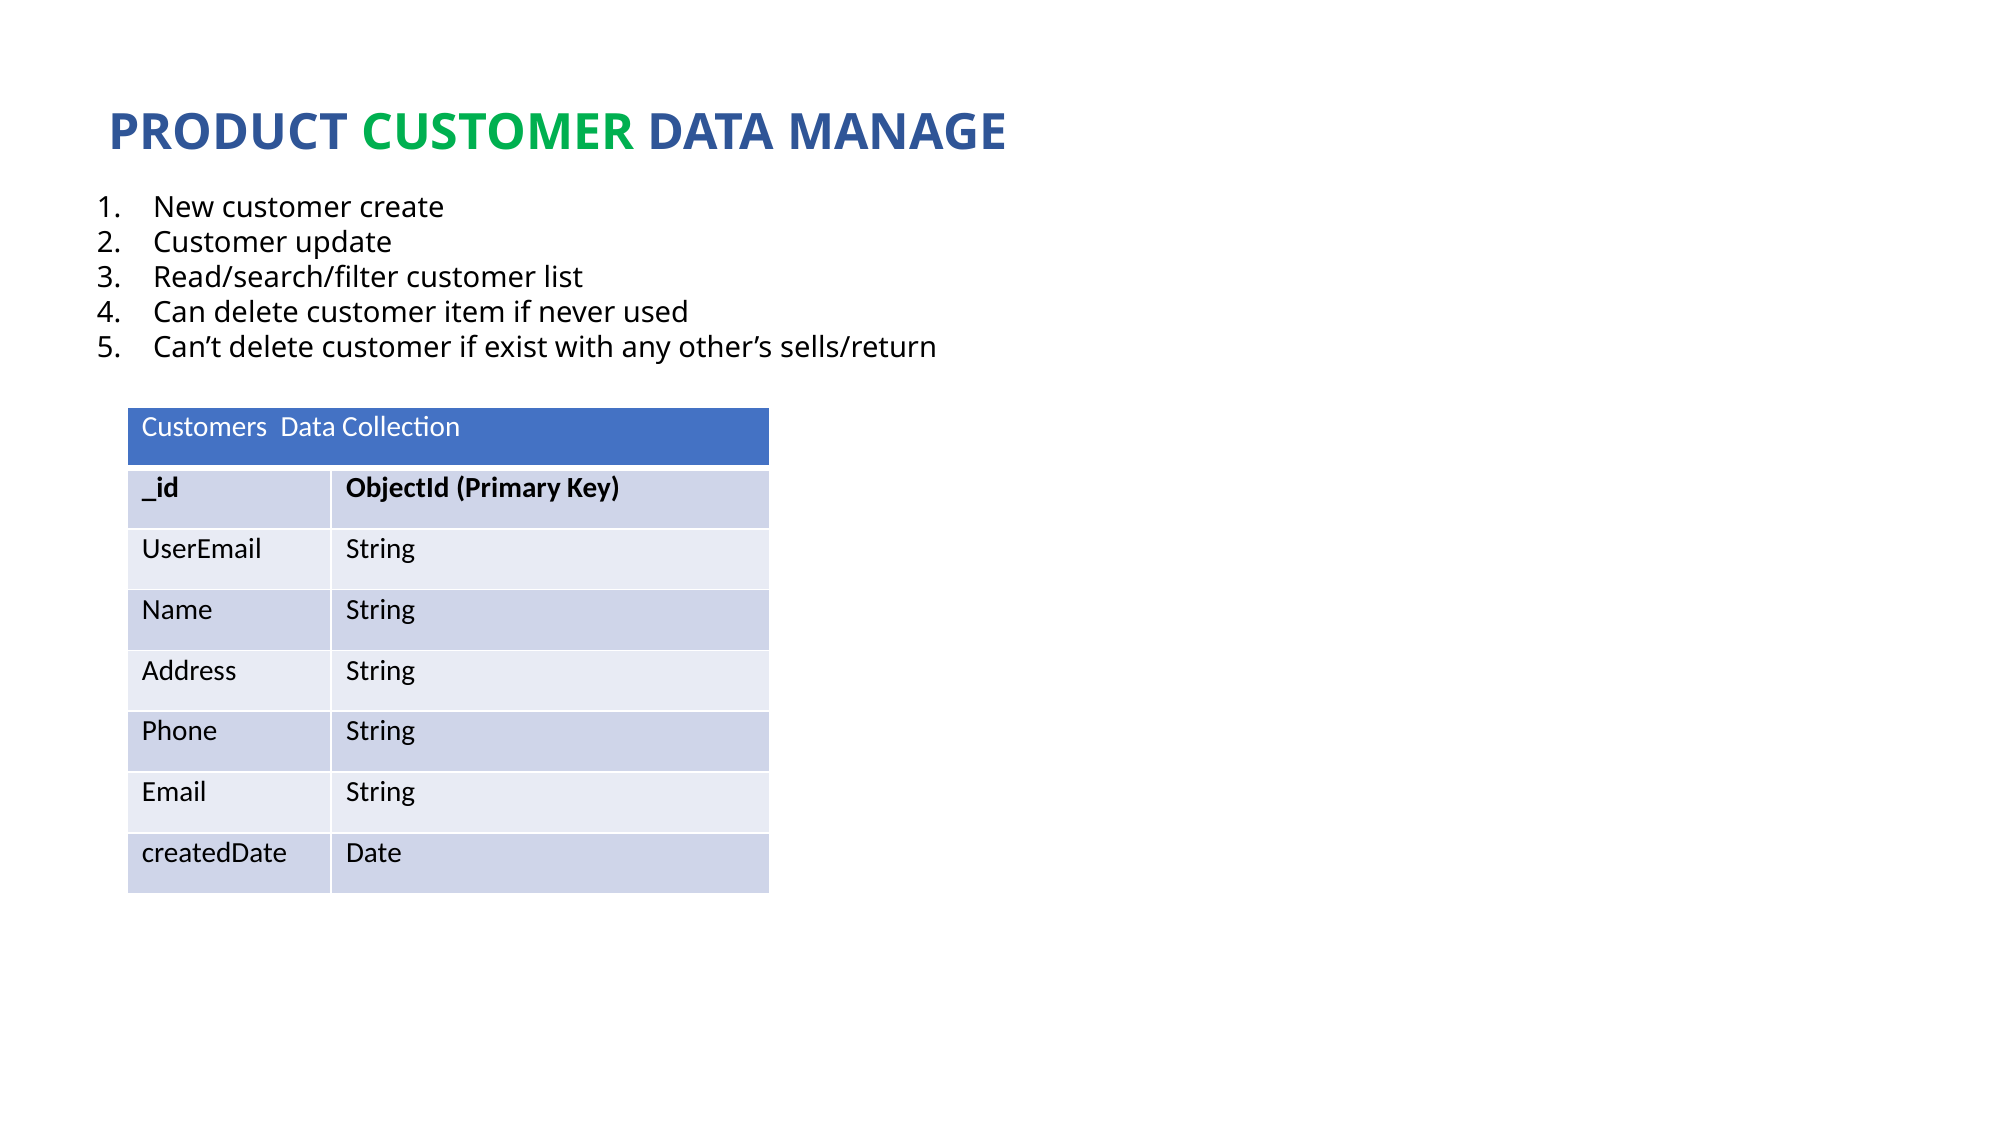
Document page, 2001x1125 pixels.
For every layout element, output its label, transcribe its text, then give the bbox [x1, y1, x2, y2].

table_cell Name [128, 590, 330, 650]
text_box PRODUCT CUSTOMER DATA MANAGE [93, 92, 1036, 167]
table_cell String [332, 712, 769, 771]
table_cell UserEmail [128, 530, 330, 589]
table_cell String [332, 651, 769, 710]
table_cell Phone [128, 712, 330, 771]
table_cell _id [128, 471, 330, 528]
table_cell String [332, 530, 769, 589]
text_box New customer create Customer update Read/search/filter customer list Can delete customer item if never used Can’t delete customer if exist with any other’s sells/return [82, 181, 960, 371]
table_cell Date [332, 834, 769, 893]
table_cell String [332, 590, 769, 650]
table_cell ObjectId (Primary Key) [332, 471, 769, 528]
table_cell String [332, 773, 769, 832]
table_cell createdDate [128, 834, 330, 893]
table_cell Email [128, 773, 330, 832]
table_header Customers Data Collection [128, 408, 769, 465]
table_cell Address [128, 651, 330, 710]
